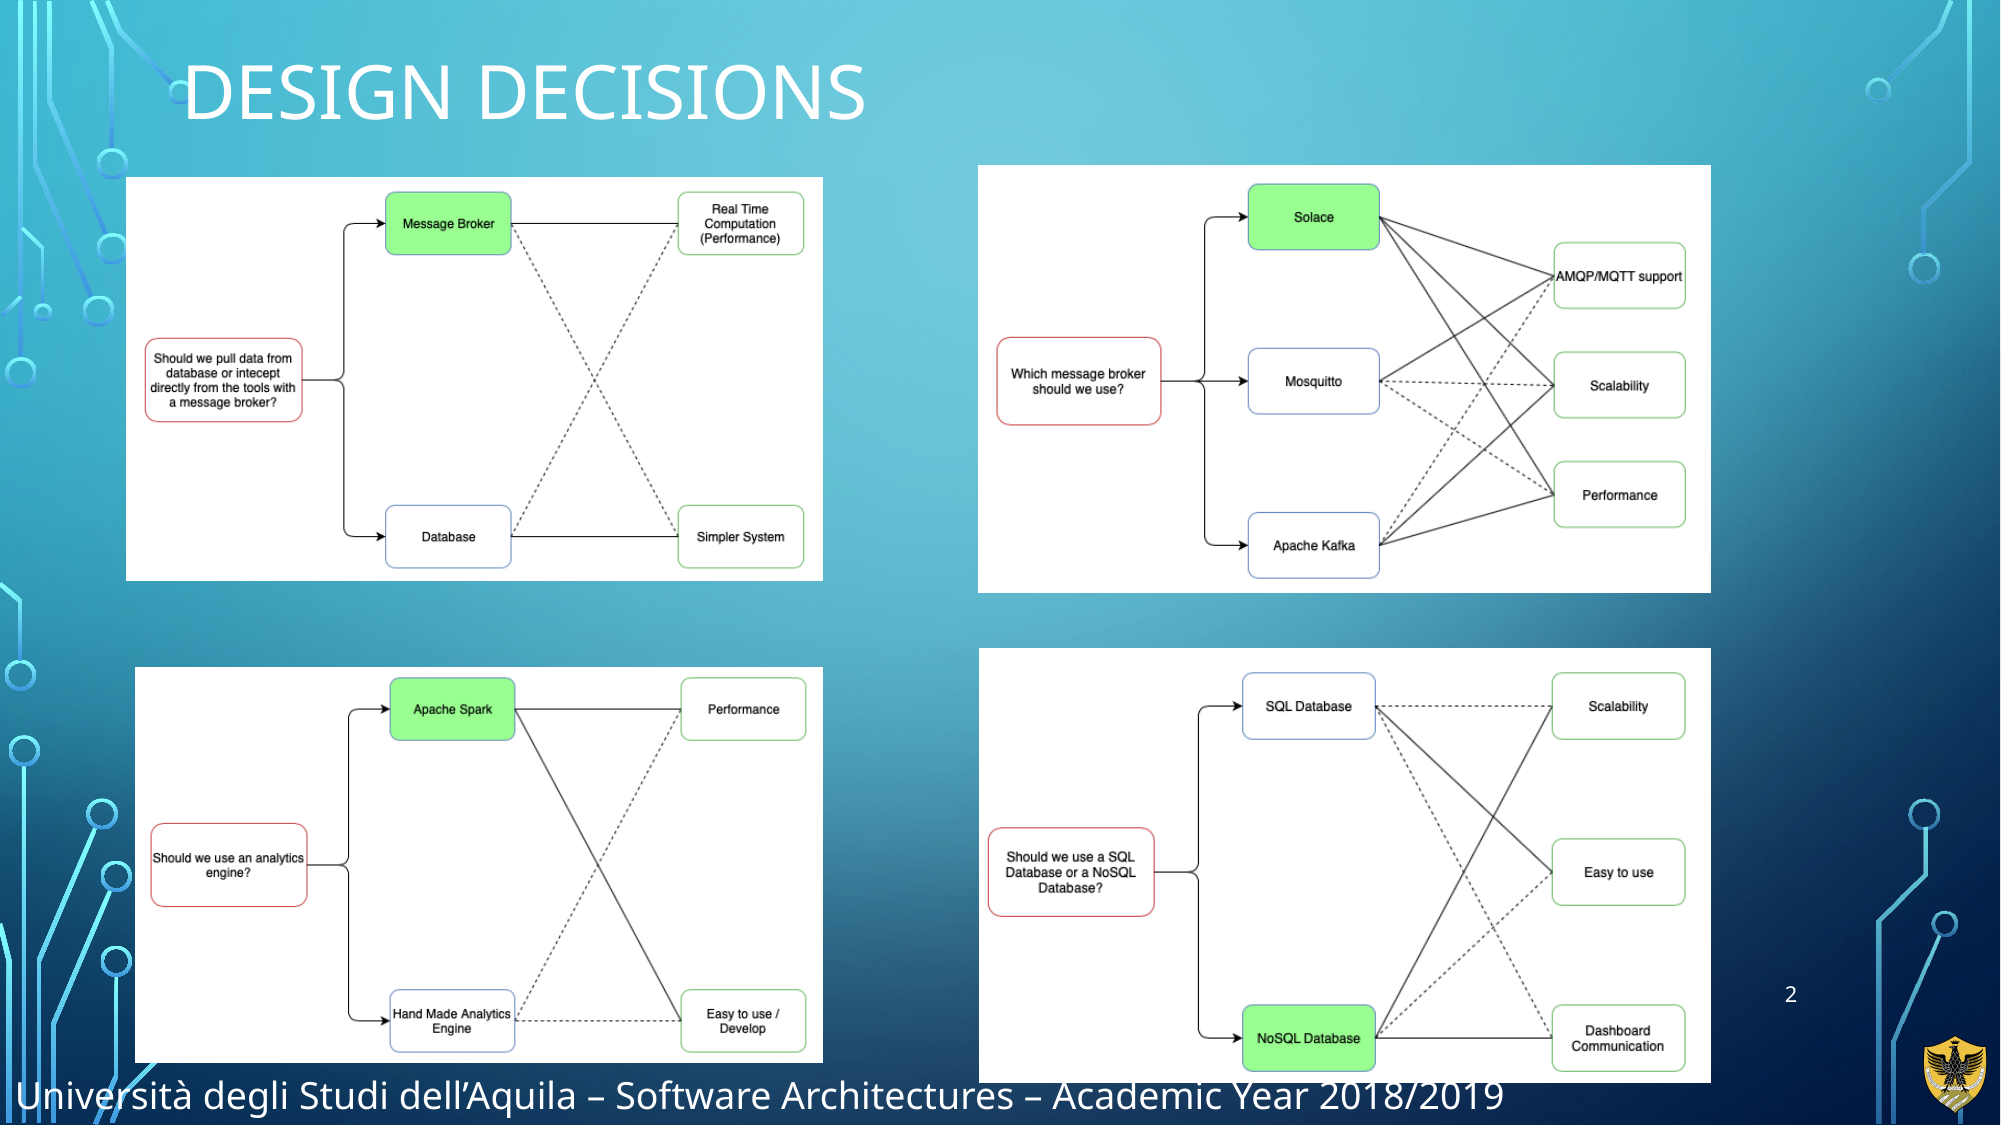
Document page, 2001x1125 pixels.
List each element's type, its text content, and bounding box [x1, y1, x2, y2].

picture [979, 647, 1712, 1083]
picture [1922, 1035, 1987, 1115]
slide_number 2 [1712, 965, 1813, 1025]
text_box Università degli Studi dell’Aquila – Software Architectures – Academic Year 2018/2019 [0, 1064, 2000, 1125]
picture [978, 165, 1712, 593]
title Design Decisions [166, 0, 1792, 217]
picture [134, 667, 823, 1064]
picture [126, 176, 823, 582]
